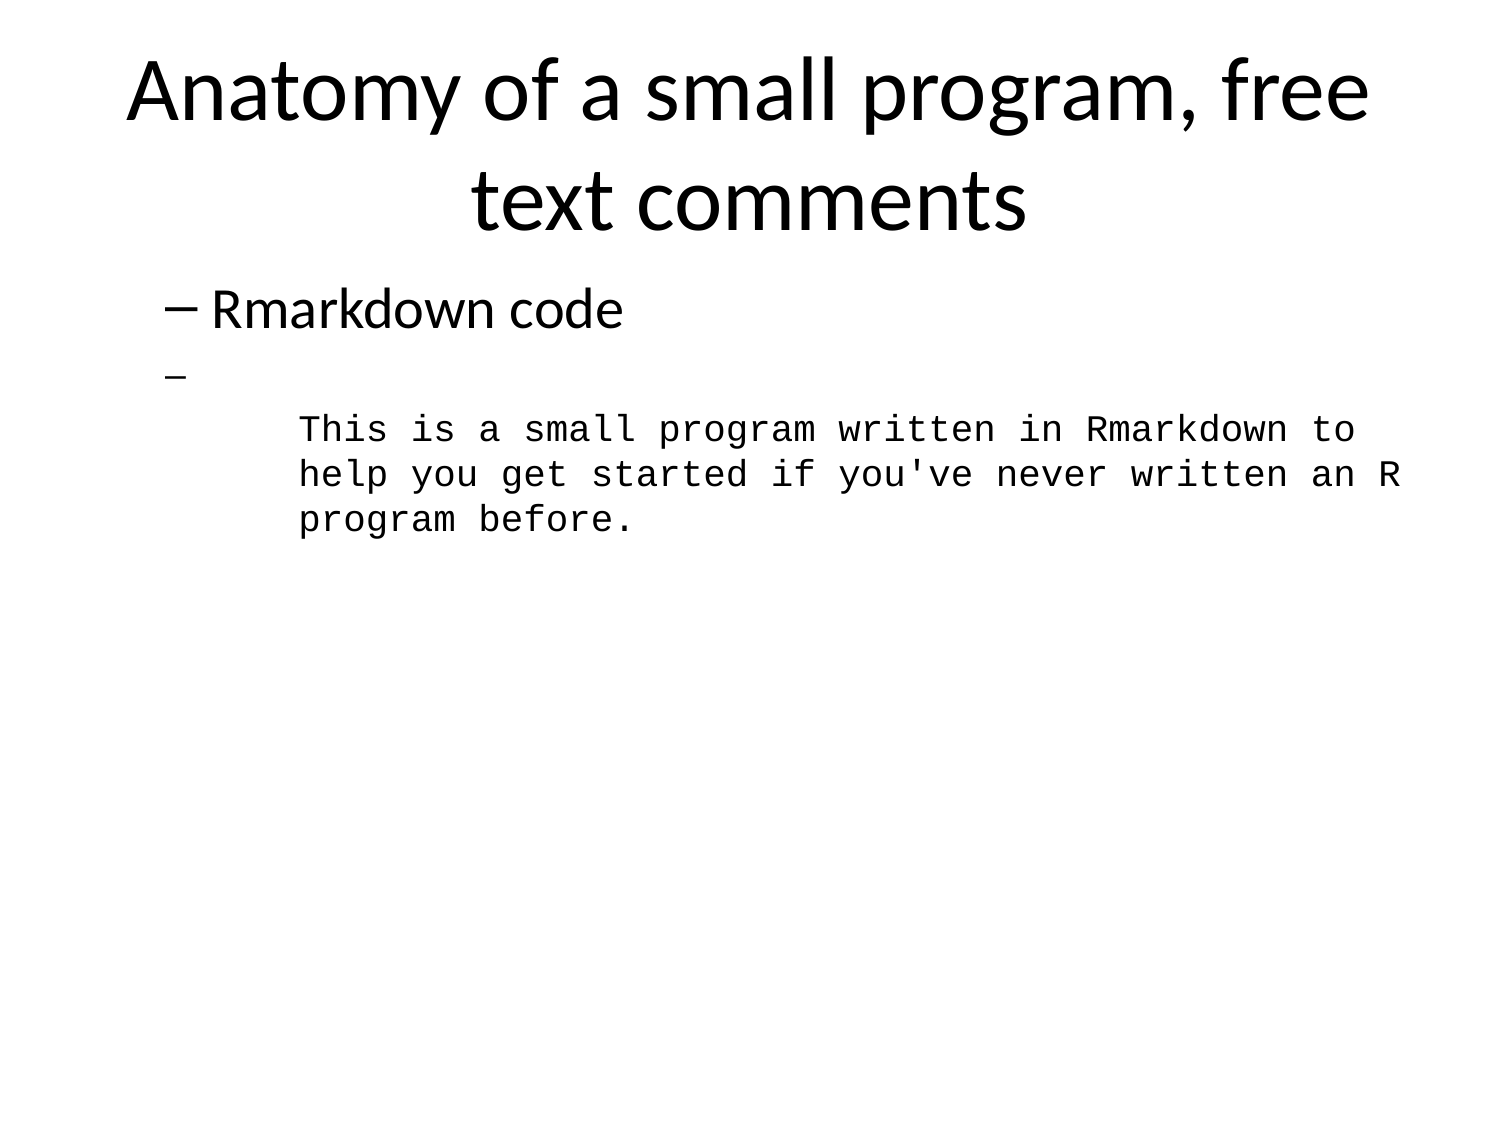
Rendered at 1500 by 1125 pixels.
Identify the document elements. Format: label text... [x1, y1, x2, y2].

list Rmarkdown code This is a small program written in Rmarkdown to help you get started if you've never written an R program before. [75, 262, 1425, 1005]
title Anatomy of a small program, free text comments [75, 45, 1425, 233]
